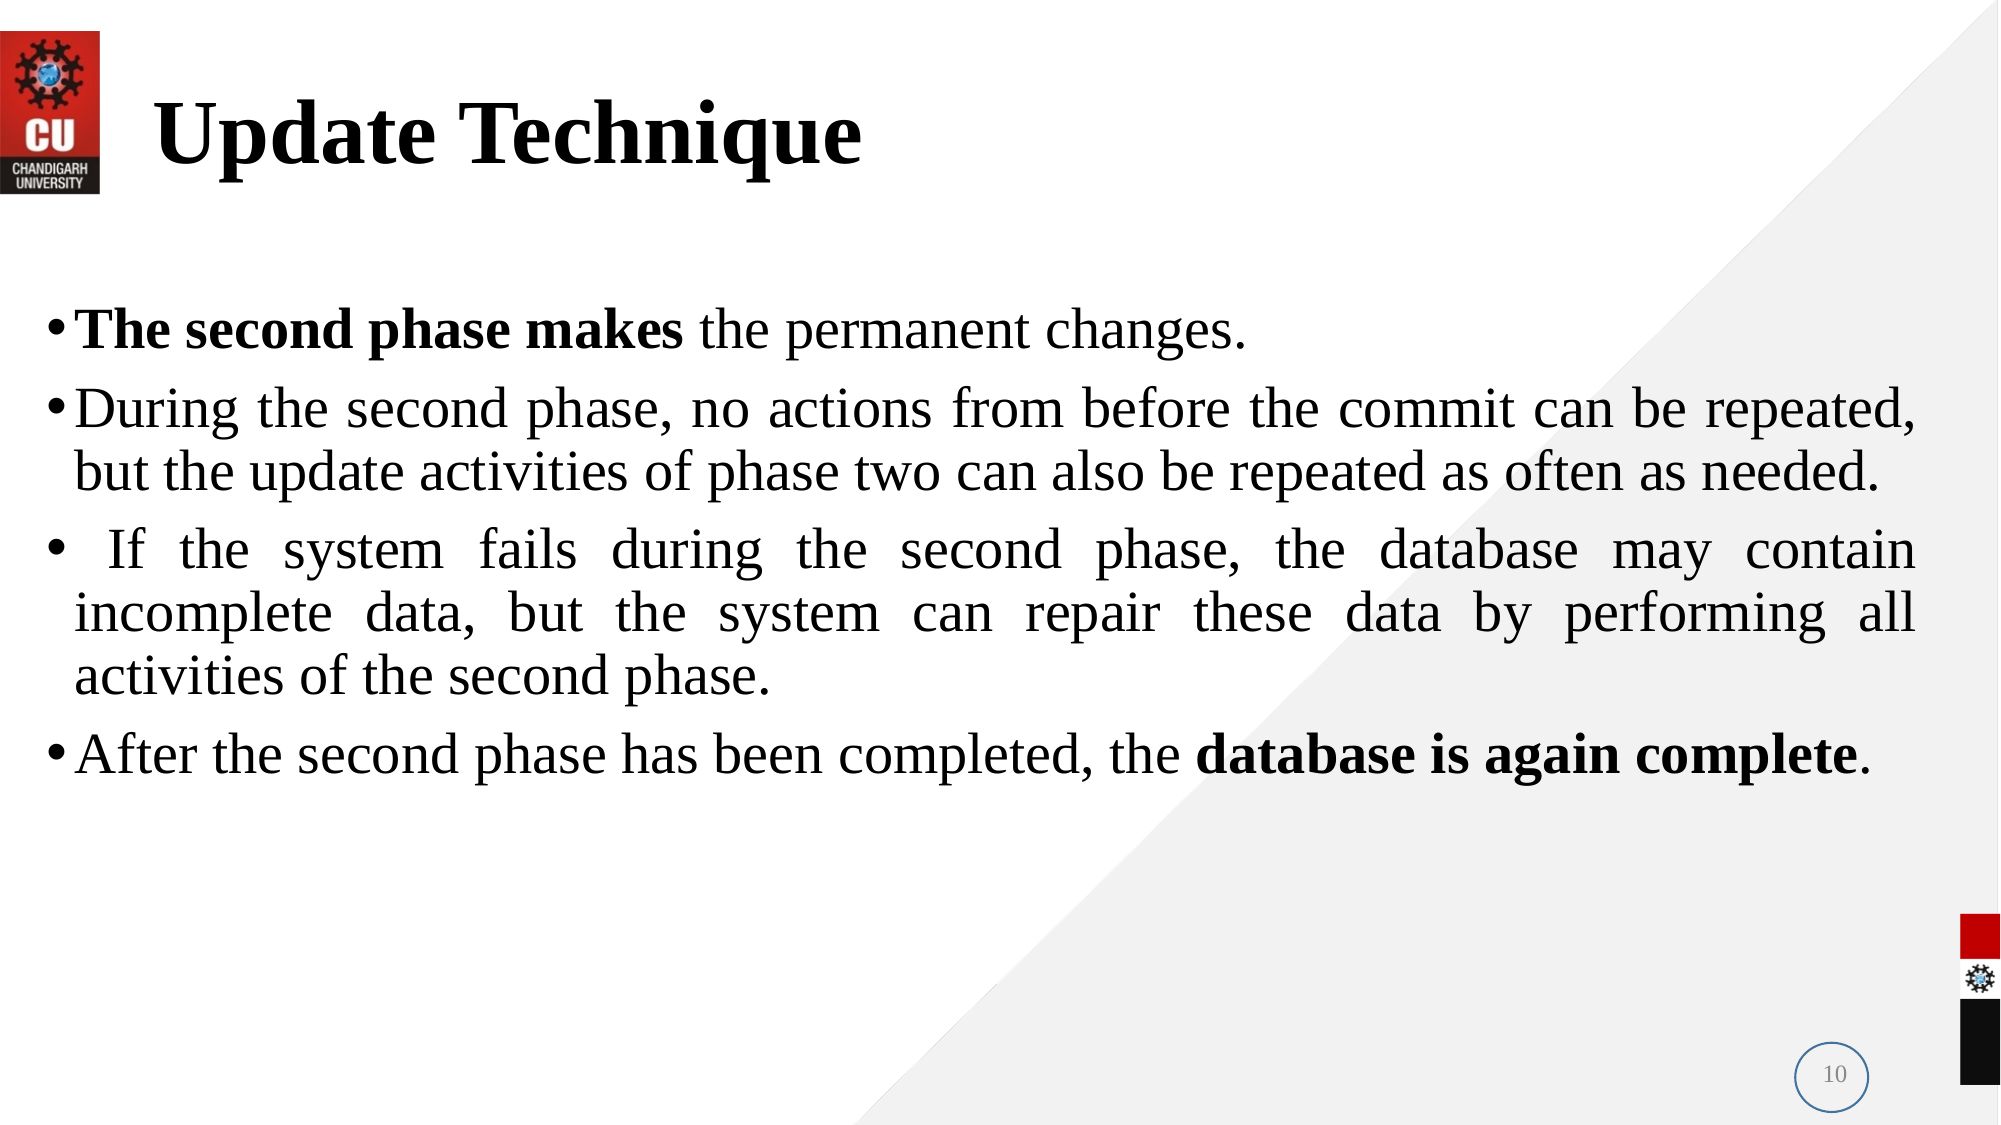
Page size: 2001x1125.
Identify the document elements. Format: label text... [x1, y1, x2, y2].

title Update Technique [137, 59, 1863, 209]
list The second phase makes the permanent changes. During the second phase, no actions from before the commit can be repeated, but the update activities of phase two can also be repeated as often as needed. If the system fails during the second phase, the database may contain incomplete data, but the system can repair these data by performing all activities of the second phase. After the second phase has been completed, the database is again complete. [31, 290, 1934, 905]
slide_number 10 [1412, 1042, 1863, 1103]
picture [0, 0, 2001, 1125]
